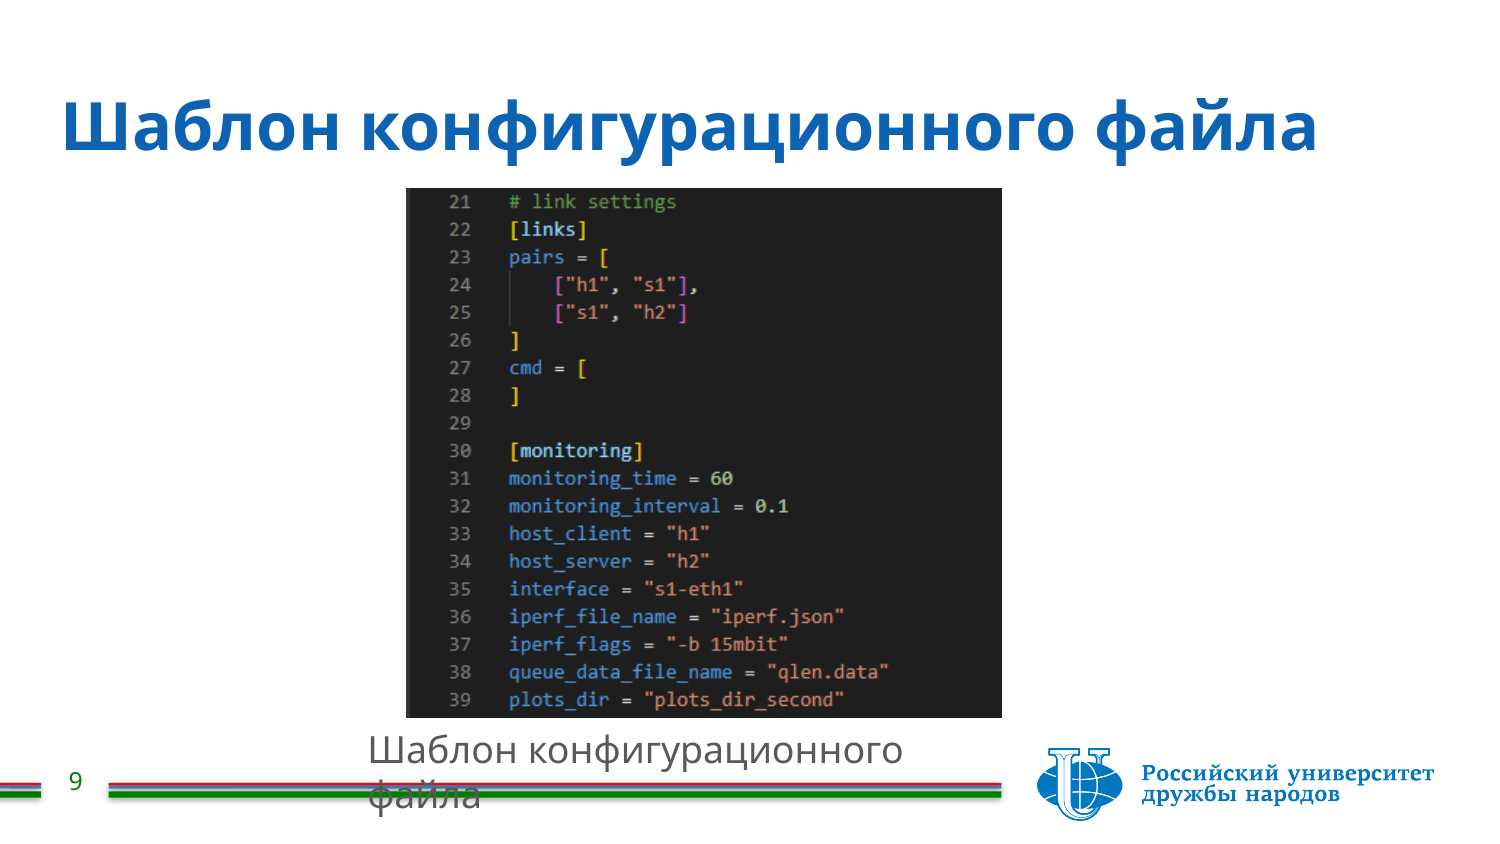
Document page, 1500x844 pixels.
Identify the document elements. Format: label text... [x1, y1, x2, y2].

text_box 9 [54, 760, 96, 806]
text_box Шаблон конфигурационного файла [45, 78, 1399, 170]
text_box [108, 793, 1002, 797]
picture [1037, 747, 1434, 821]
text_box [0, 781, 42, 786]
text_box [108, 781, 1002, 786]
picture [406, 188, 1002, 718]
text_box Шаблон конфигурационного файла [352, 718, 1002, 773]
